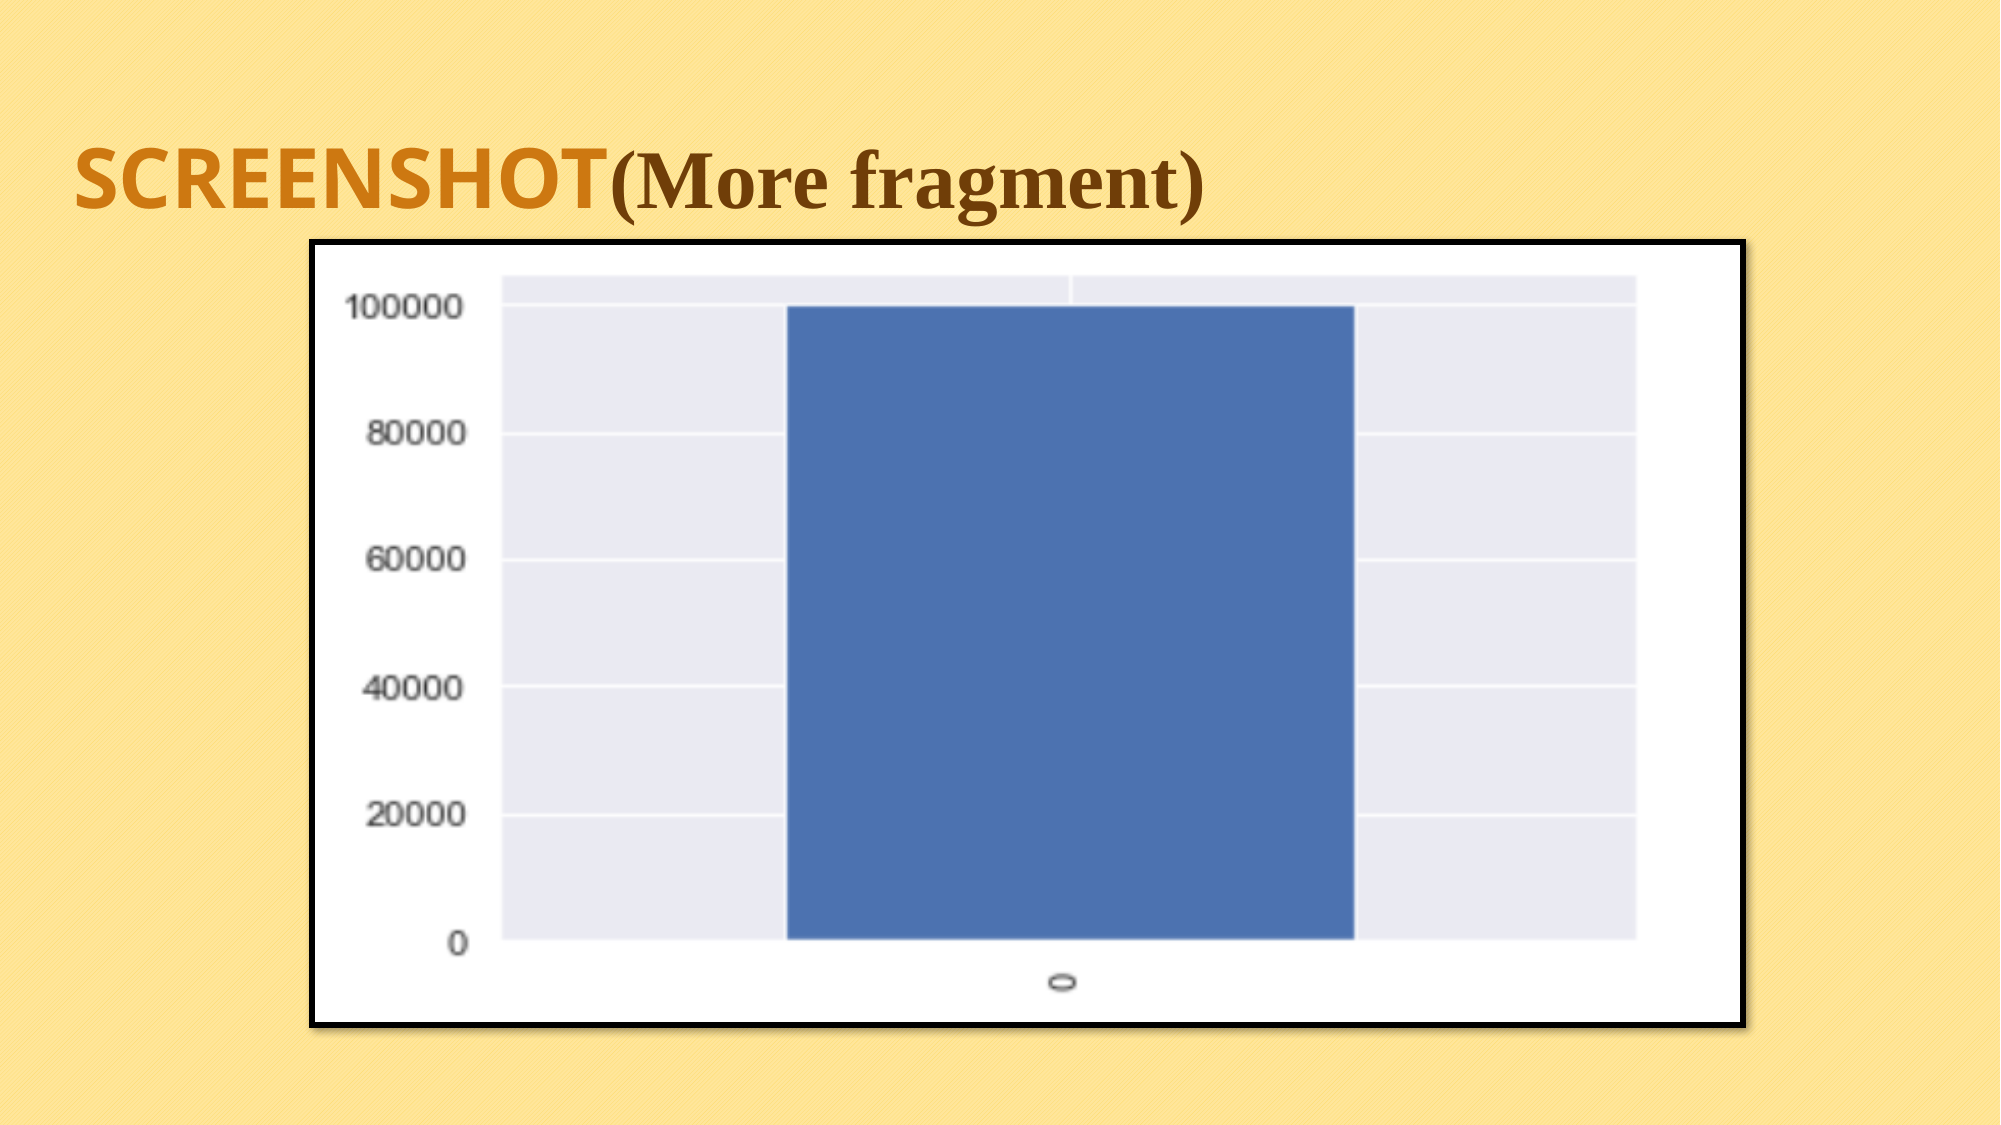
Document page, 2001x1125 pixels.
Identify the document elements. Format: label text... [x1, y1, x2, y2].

picture [314, 244, 1740, 1022]
title SCREENSHOT(More fragment) [58, 67, 1932, 1058]
